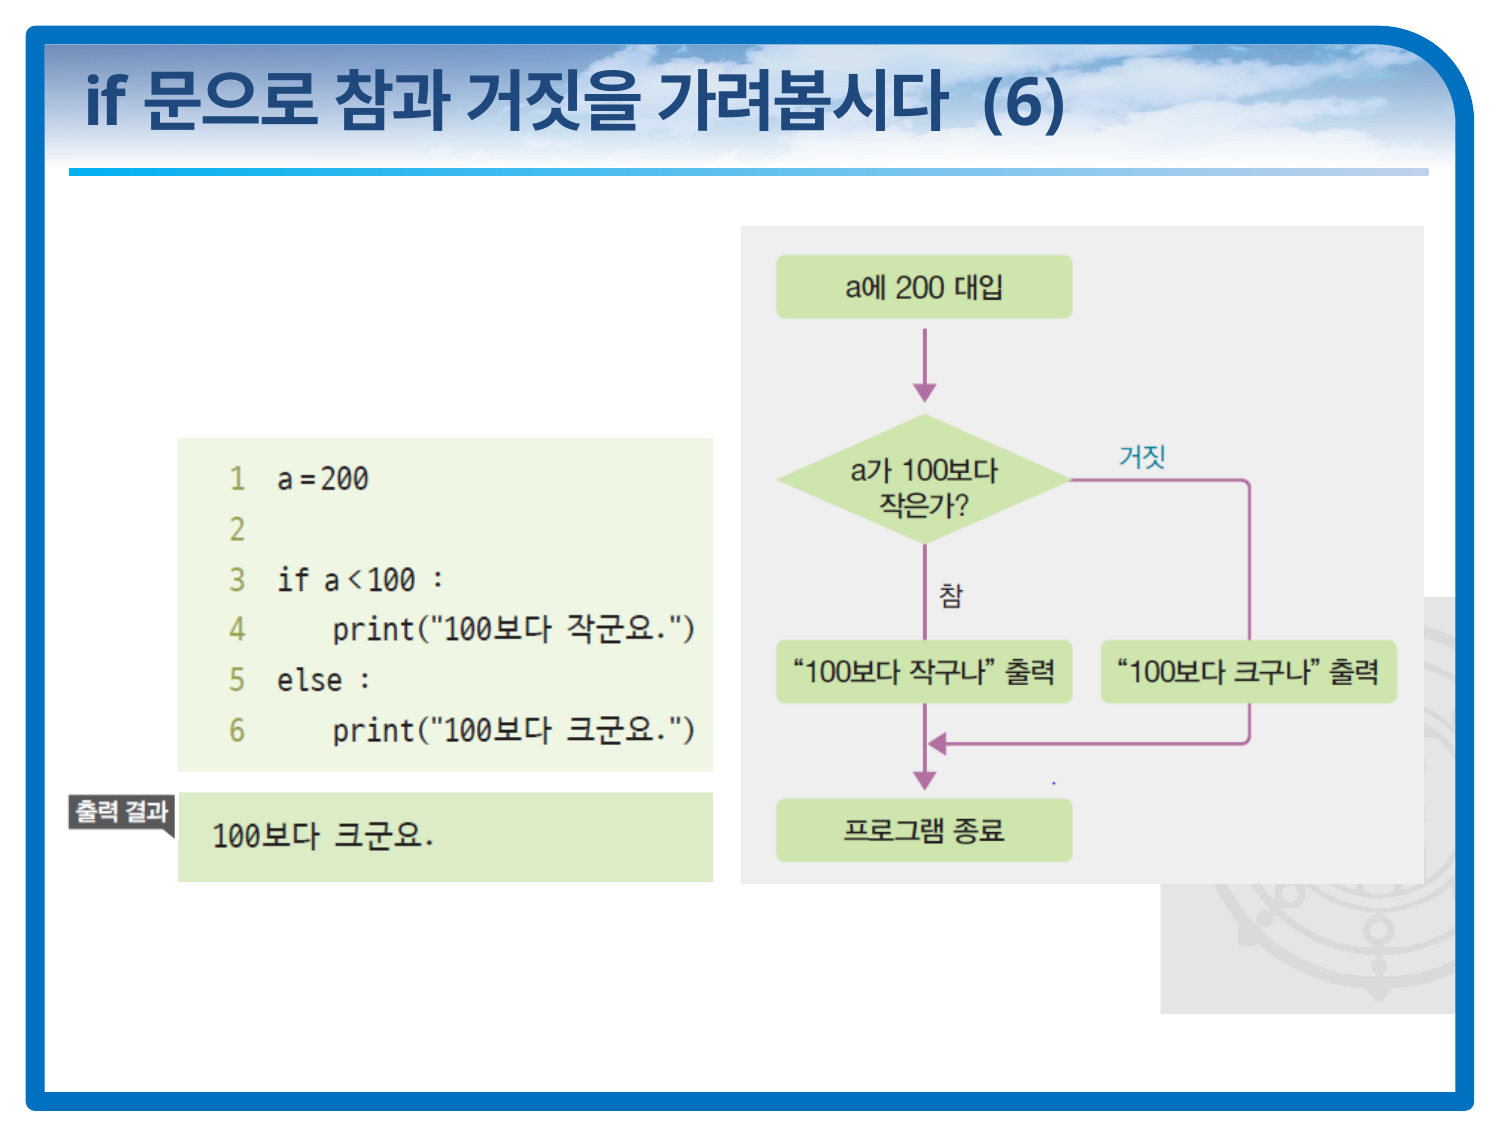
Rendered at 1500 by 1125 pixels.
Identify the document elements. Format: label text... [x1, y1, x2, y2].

picture [65, 438, 713, 882]
picture [741, 226, 1424, 884]
title if문으로 참과 거짓을 가려봅시다 (6) [68, 35, 1419, 163]
list [75, 273, 1425, 1083]
